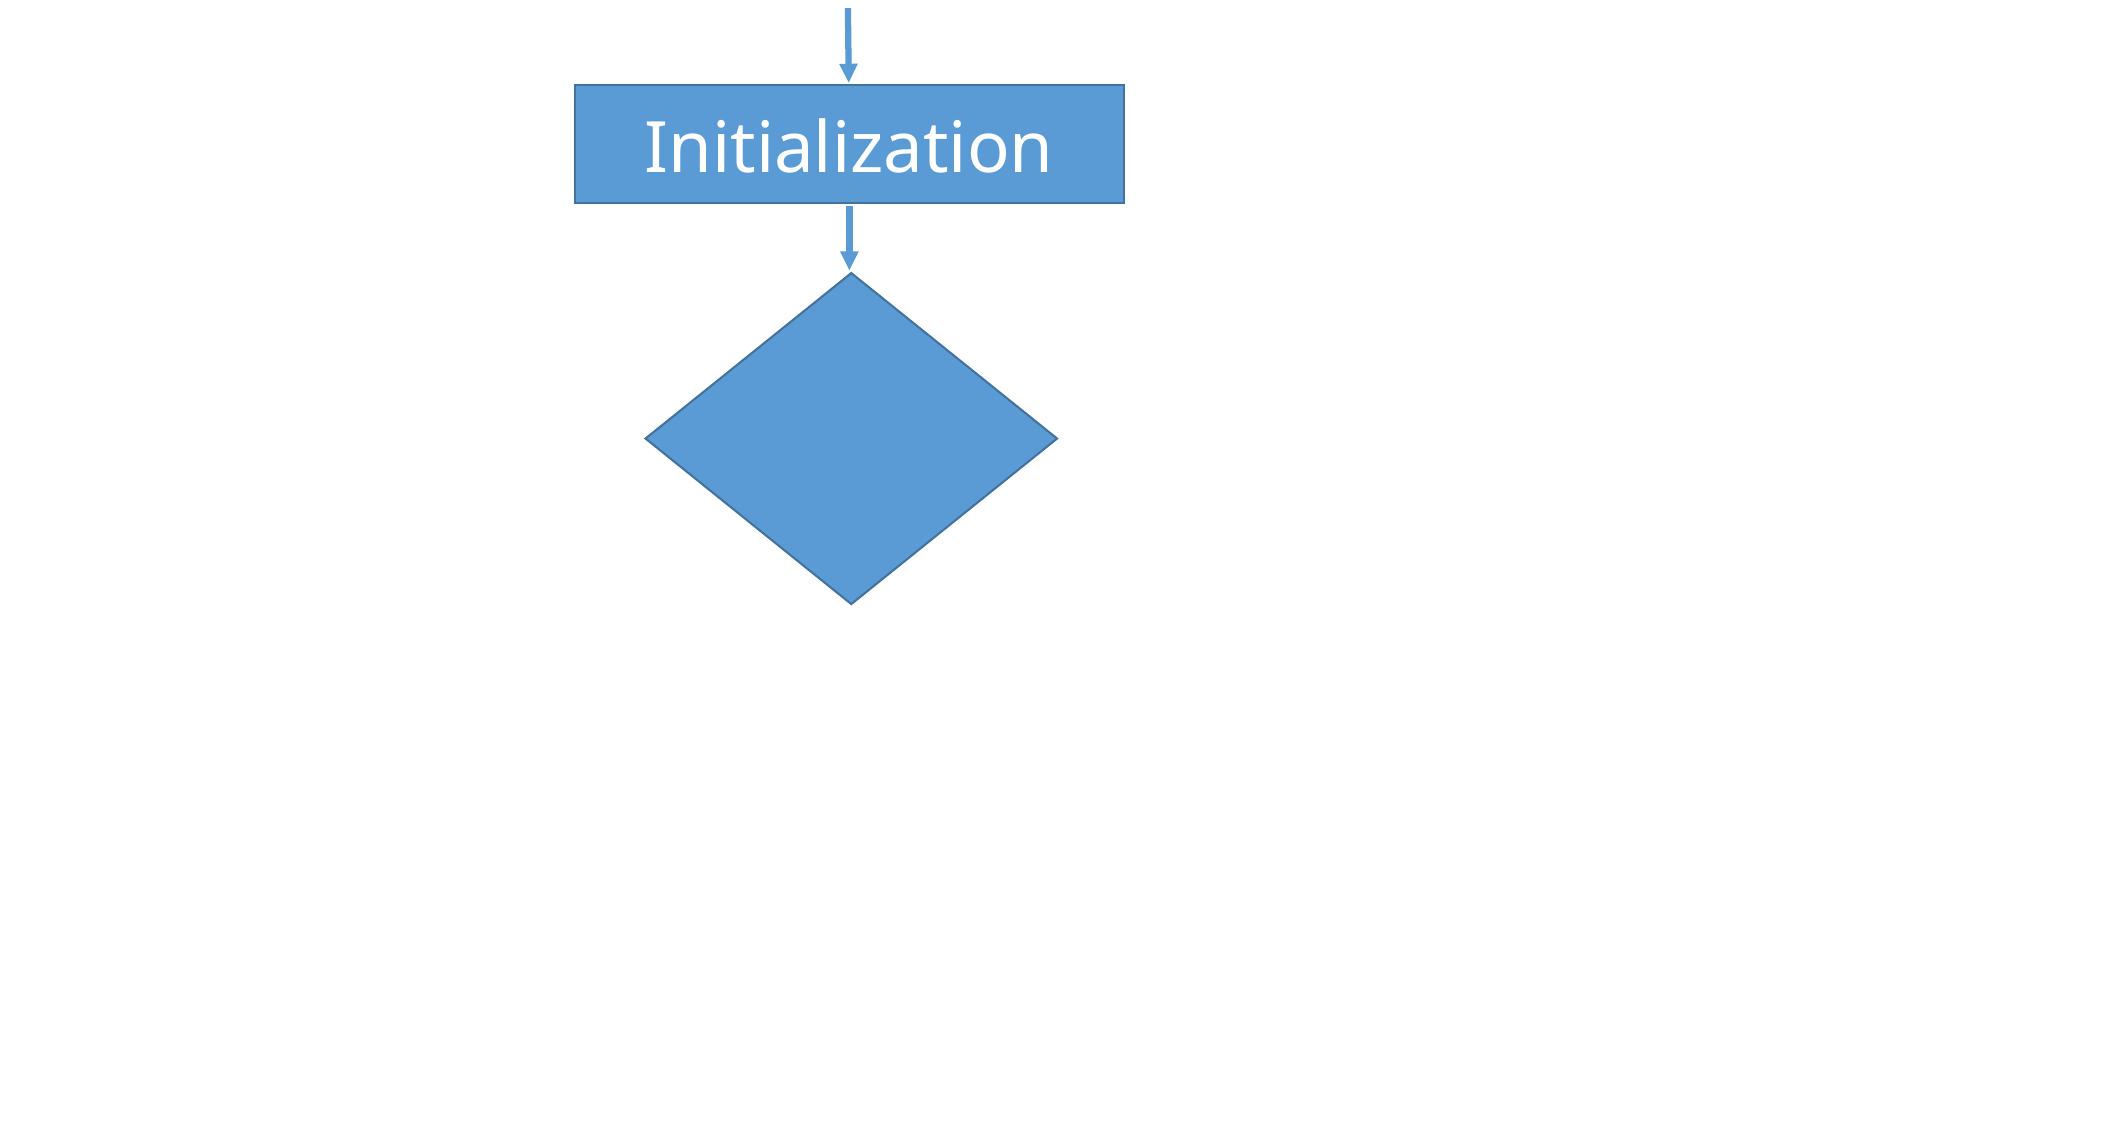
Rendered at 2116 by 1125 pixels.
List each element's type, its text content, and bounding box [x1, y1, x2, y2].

text_box [643, 271, 1059, 606]
text_box Initialization [574, 84, 1125, 204]
